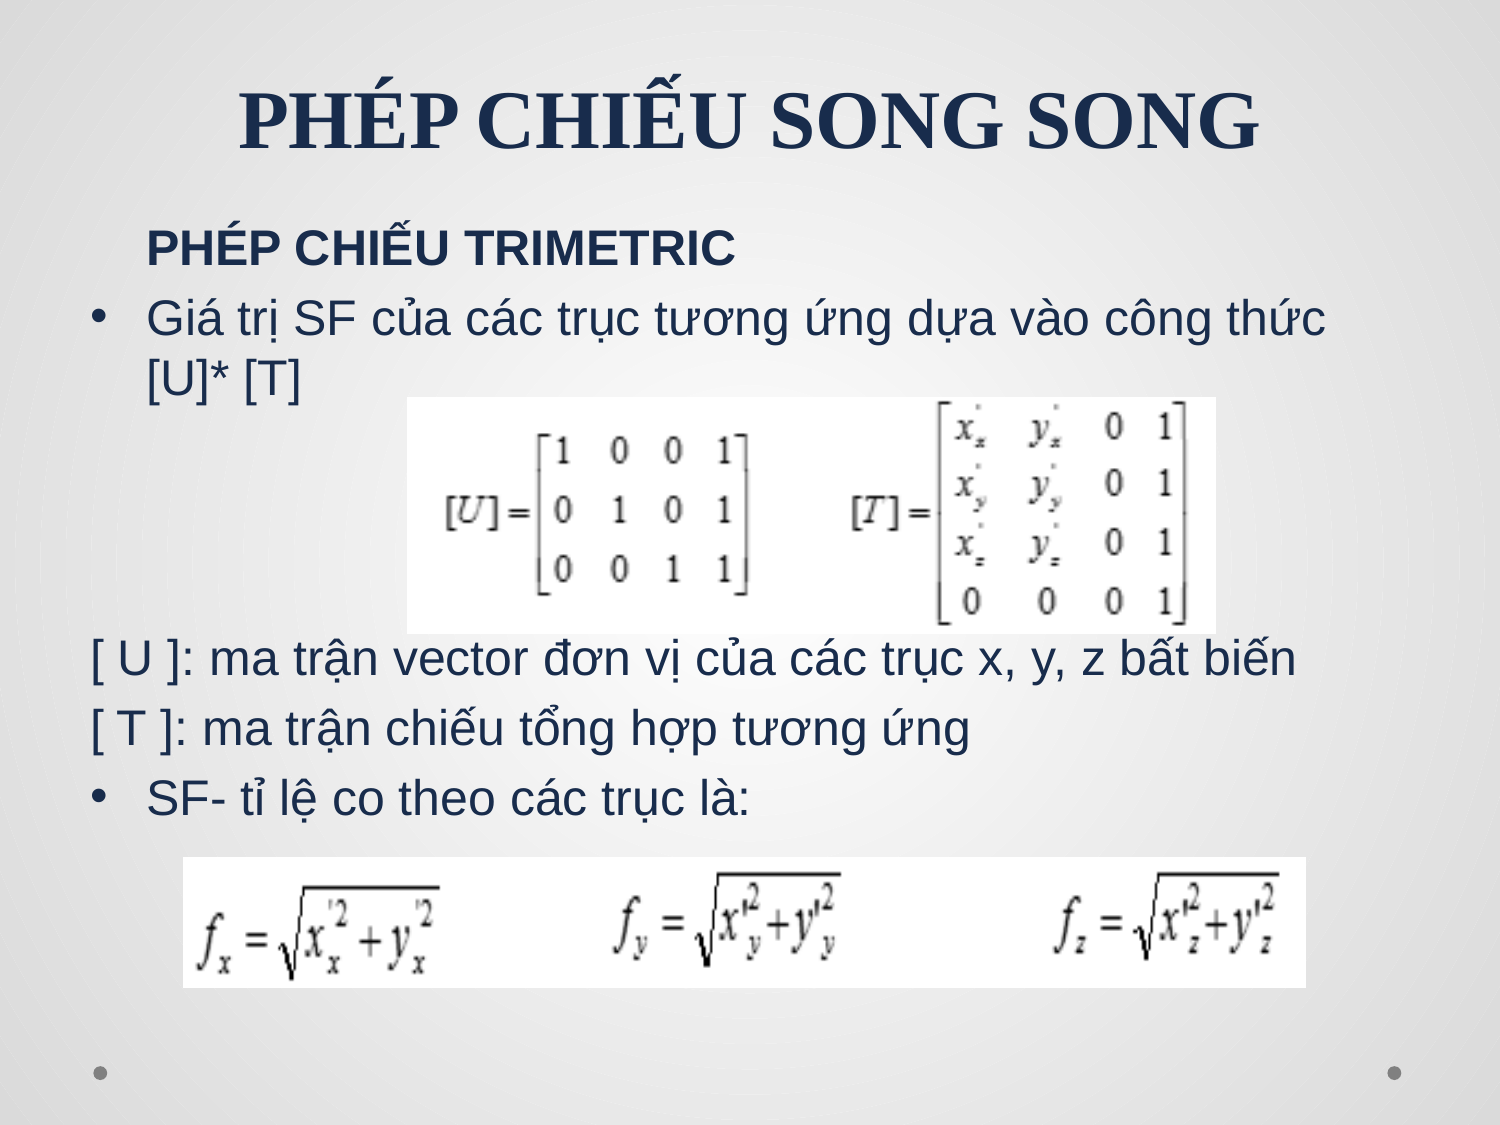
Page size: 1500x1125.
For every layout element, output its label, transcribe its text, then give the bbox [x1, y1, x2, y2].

picture [407, 396, 1216, 634]
list PHÉP CHIẾU TRIMETRIC Giá trị SF của các trục tương ứng dựa vào công thức [U]* [T] [ U ]: ma trận vector đơn vị của các trục x, y, z bất biến [ T ]: ma trận chiếu tổng hợp tương ứng SF- tỉ lệ co theo các trục là: [75, 208, 1425, 1125]
picture [182, 857, 1306, 988]
title PHÉP CHIẾU SONG SONG [75, 0, 1425, 173]
